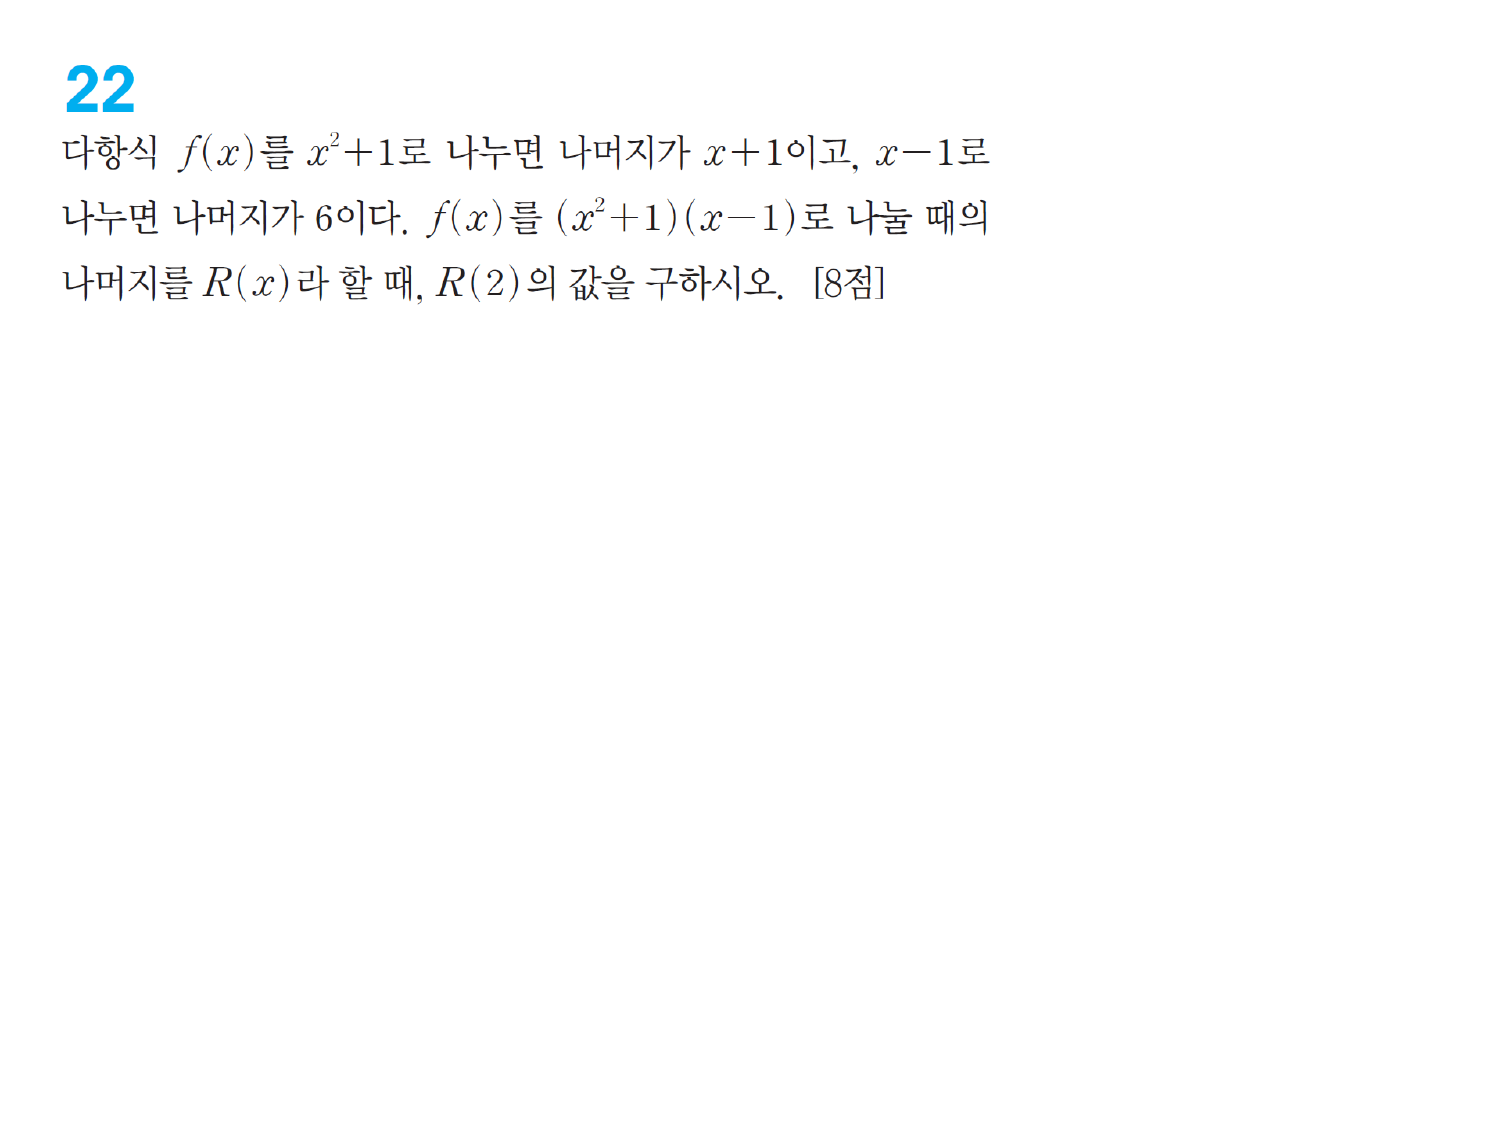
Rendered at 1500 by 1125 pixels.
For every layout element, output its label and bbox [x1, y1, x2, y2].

picture [58, 58, 995, 306]
